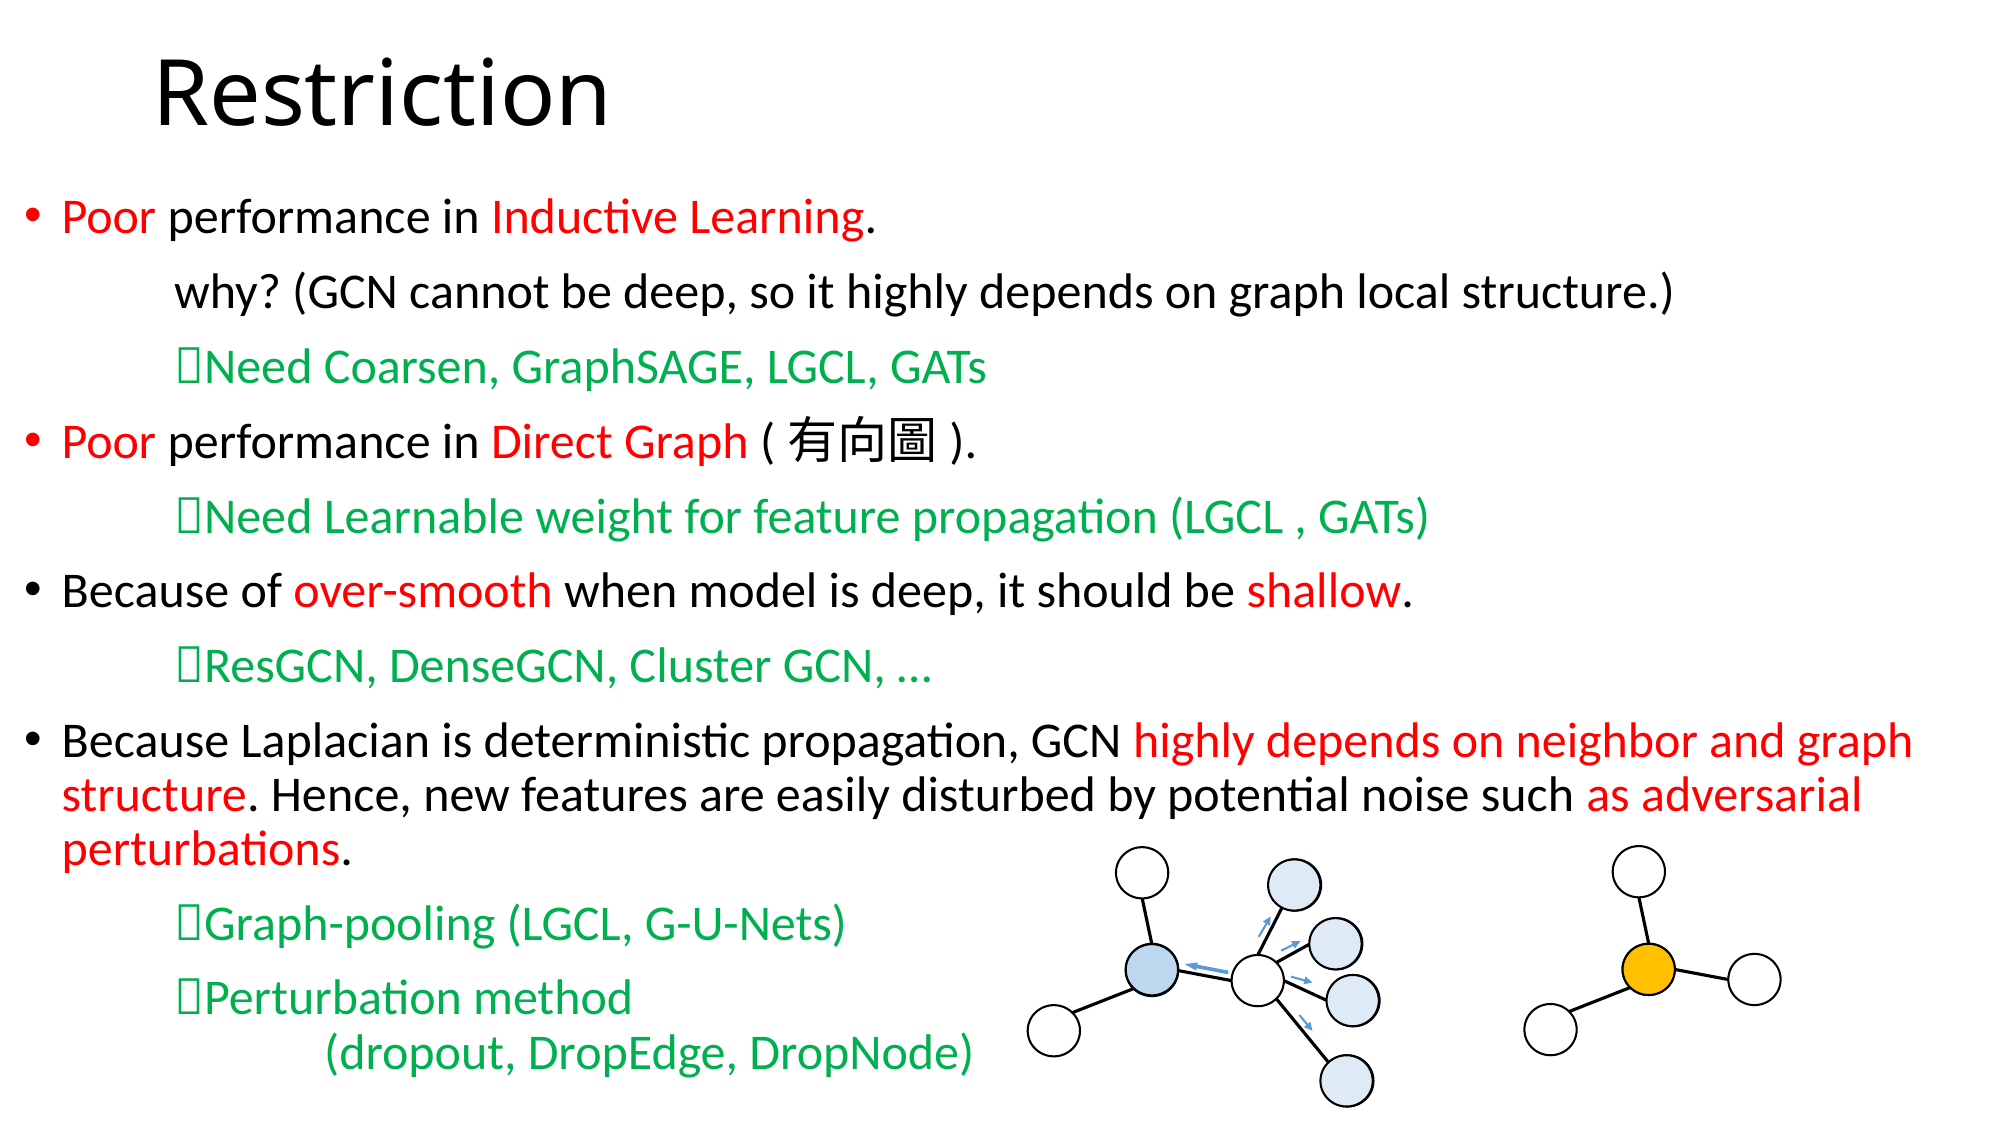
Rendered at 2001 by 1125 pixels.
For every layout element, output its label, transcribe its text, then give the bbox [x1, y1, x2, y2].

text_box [1184, 964, 1229, 973]
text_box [1569, 987, 1631, 1012]
text_box [1230, 954, 1285, 1008]
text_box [1178, 970, 1232, 981]
text_box [1026, 1004, 1082, 1058]
text_box [1114, 846, 1170, 900]
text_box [1290, 976, 1313, 983]
text_box [1267, 858, 1322, 912]
text_box [1124, 943, 1180, 997]
text_box [1621, 942, 1676, 997]
text_box [1611, 845, 1667, 899]
text_box [1727, 952, 1782, 1007]
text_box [1299, 1014, 1313, 1031]
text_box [1072, 988, 1134, 1013]
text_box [1638, 897, 1649, 944]
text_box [1142, 898, 1153, 945]
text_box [1257, 904, 1284, 956]
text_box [1281, 941, 1301, 951]
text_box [1283, 980, 1328, 998]
text_box [1328, 973, 1380, 1028]
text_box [1258, 916, 1271, 937]
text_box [1276, 998, 1329, 1063]
text_box [1319, 1054, 1374, 1108]
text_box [1276, 943, 1311, 963]
list Poor performance in Inductive Learning. why? (GCN cannot be deep, so it highly depends on graph local structure.) Need Coarsen, GraphSAGE, LGCL, GATs Poor performance in Direct Graph (有向圖). Need Learnable weight for feature propagation (LGCL , GATs) Because of over-smooth when model is deep, it should be shallow. ResGCN, DenseGCN, Cluster GCN, … Because Laplacian is deterministic propagation, GCN highly depends on neighbor and graph structure. Hence, new features are easily disturbed by potential noise such as adversarial perturbations. Graph-pooling (LGCL, G-U-Nets) Perturbation method (dropout, DropEdge, DropNode) [9, 183, 1943, 1125]
text_box [1523, 1002, 1578, 1057]
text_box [1674, 969, 1729, 980]
title Restriction [137, 0, 1863, 183]
text_box [1308, 917, 1363, 971]
